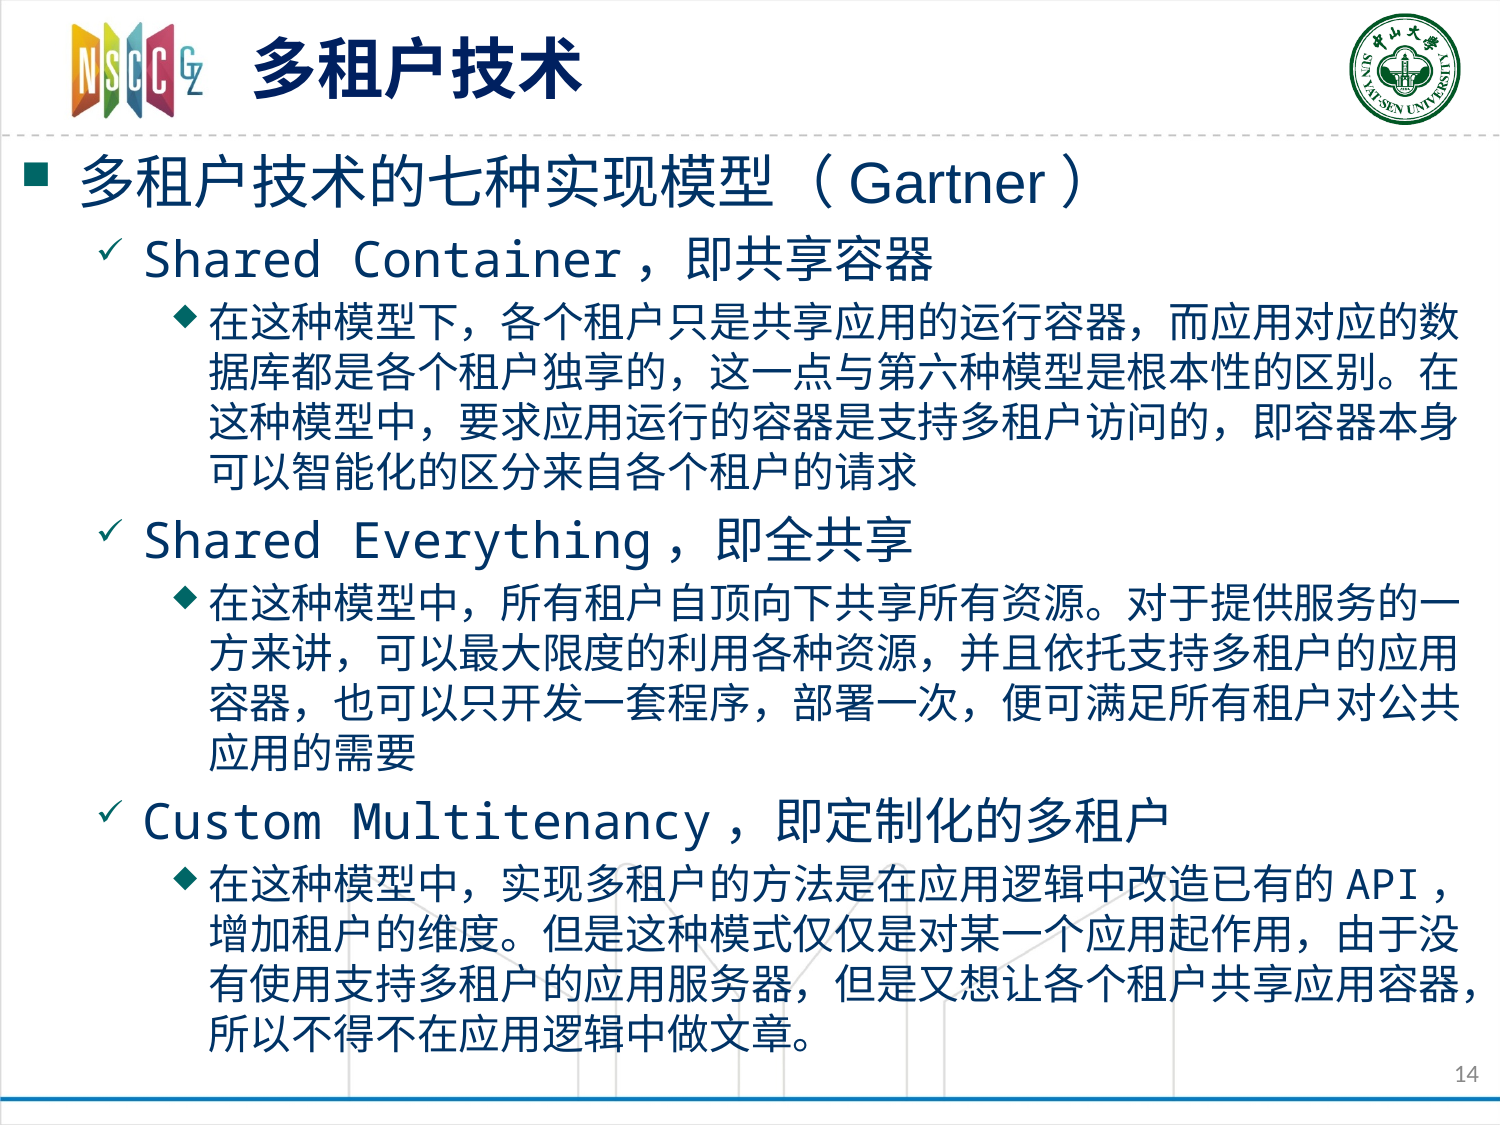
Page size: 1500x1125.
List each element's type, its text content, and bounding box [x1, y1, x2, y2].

text_box 多租户技术 [235, 18, 1324, 114]
picture [0, 0, 1500, 1125]
list 多租户技术的七种实现模型（Gartner） Shared Container，即共享容器 在这种模型下，各个租户只是共享应用的运行容器，而应用对应的数据库都是各个租户独享的，这一点与第六种模型是根本性的区别。在这种模型中，要求应用运行的容器是支持多租户访问的，即容器本身可以智能化的区分来自各个租户的请求 Shared Everything，即全共享 在这种模型中，所有租户自顶向下共享所有资源。对于提供服务的一方来讲，可以最大限度的利用各种资源，并且依托支持多租户的应用容器，也可以只开发一套程序，部署一次，便可满足所有租户对公共应用的需要 Custom Multitenancy，即定制化的多租户 在这种模型中，实现多租户的方法是在应用逻辑中改造已有的API，增加租户的维度。但是这种模式仅仅是对某一个应用起作用，由于没有使用支持多租户的应用服务器，但是又想让各个租户共享应用容器，所以不得不在应用逻辑中做文章。 [5, 137, 1500, 1103]
